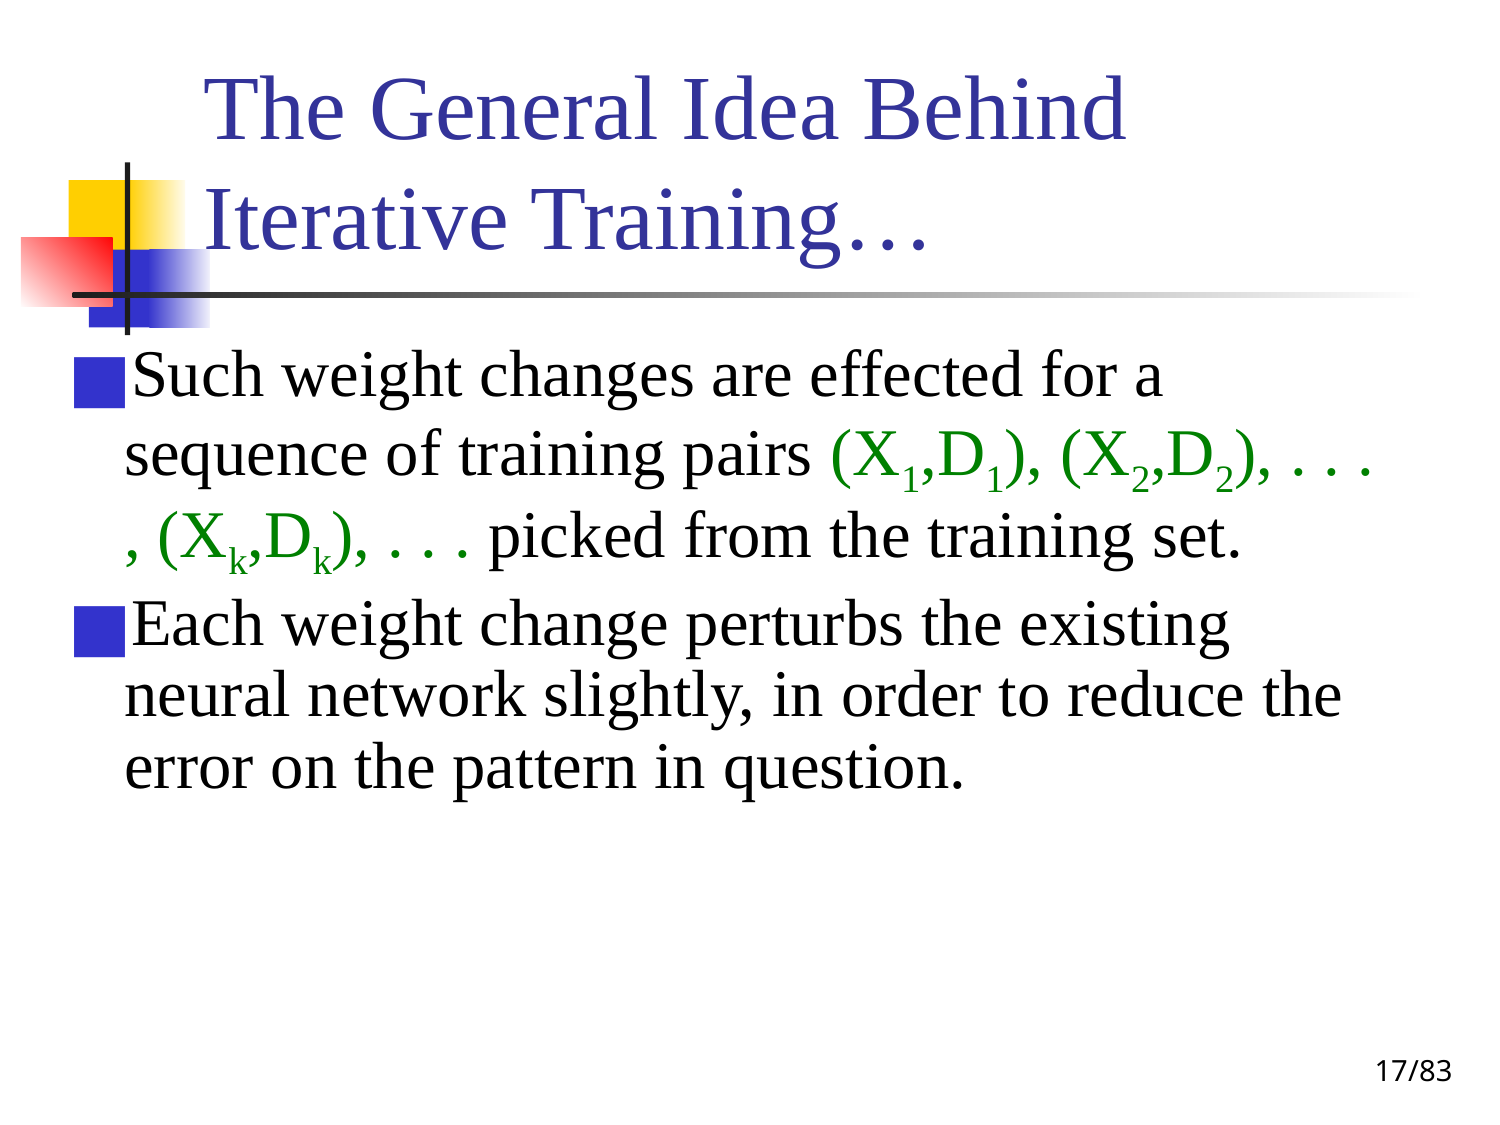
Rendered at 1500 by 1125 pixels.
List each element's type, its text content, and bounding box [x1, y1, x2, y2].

title The General Idea Behind Iterative Training… [188, 35, 1468, 275]
list Such weight changes are effected for a sequence of training pairs (X1,D1), (X2,D2), . . . , (Xk,Dk), . . . picked from the training set. Each weight change perturbs the existing neural network slightly, in order to reduce the error on the pattern in question. [53, 331, 1400, 1006]
text_box ‹#›/83 [1155, 1024, 1468, 1100]
